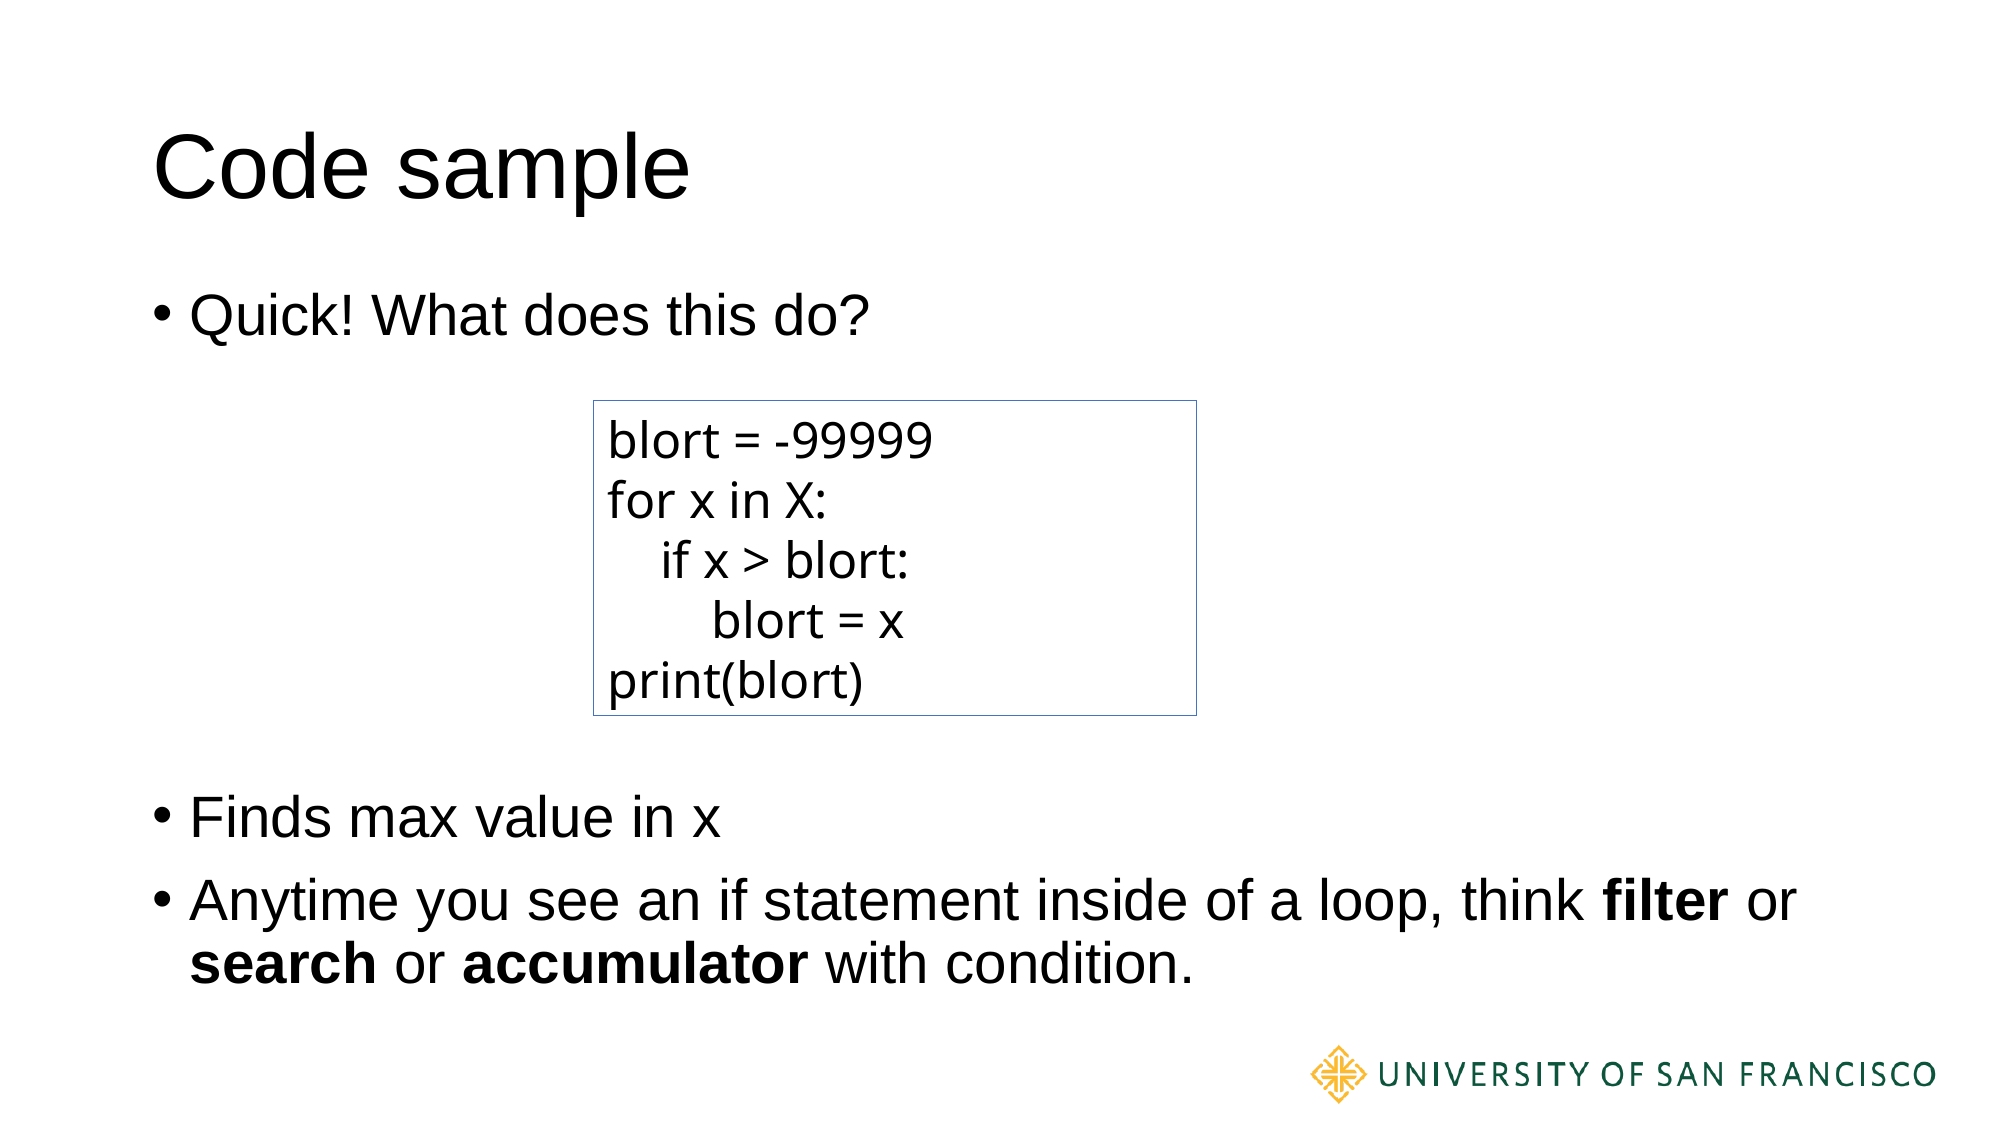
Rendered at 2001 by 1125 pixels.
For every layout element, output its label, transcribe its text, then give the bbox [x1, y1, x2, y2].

text_box blort = -99999 for x in X: if x > blort: blort = x print(blort) [593, 400, 1197, 716]
title Code sample [137, 59, 1863, 277]
list Quick! What does this do? Finds max value in x Anytime you see an if statement inside of a loop, think filter or search or accumulator with condition. [137, 277, 1903, 1014]
